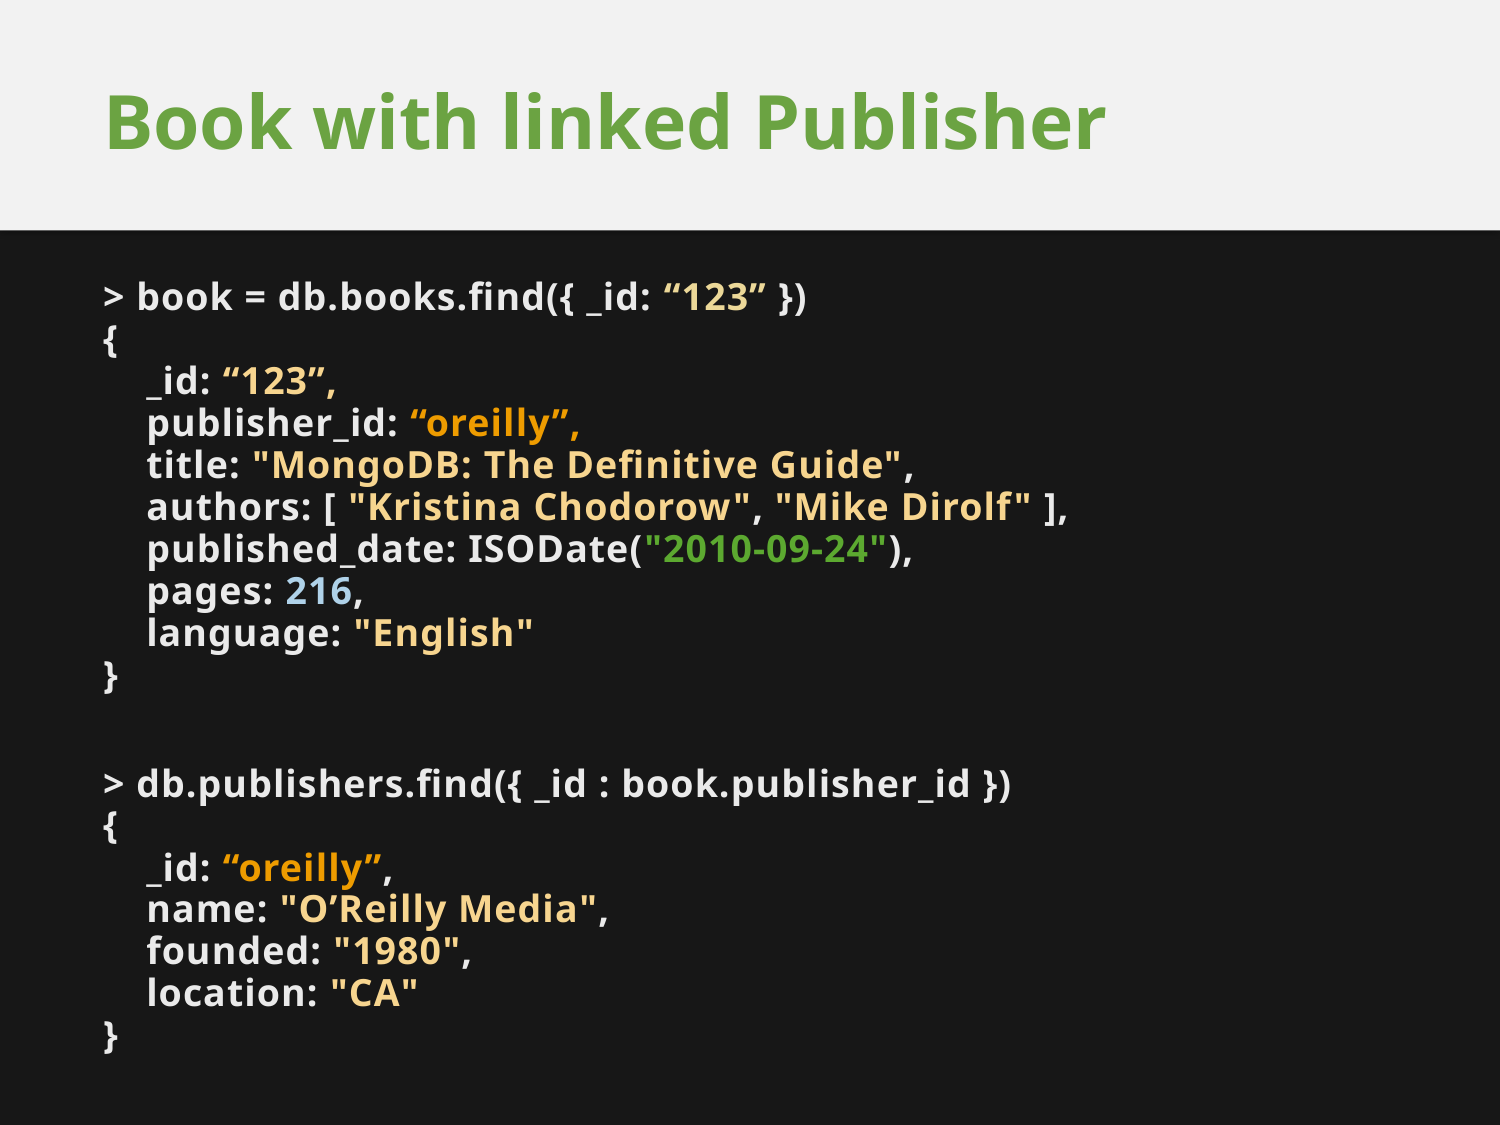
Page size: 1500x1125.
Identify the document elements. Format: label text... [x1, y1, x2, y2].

title Book with linked Publisher [103, 55, 1399, 195]
list > book = db.books.find({ _id: “123” }) { _id: “123”, publisher_id: “oreilly”, title: "MongoDB: The Definitive Guide", authors: [ "Kristina Chodorow", "Mike Dirolf" ], published_date: ISODate("2010-09-24"), pages: 216, language: "English" } > db.publishers.find({ _id : book.publisher_id }) { _id: “oreilly”, name: "O’Reilly Media", founded: "1980", location: "CA" } [103, 271, 1397, 1002]
